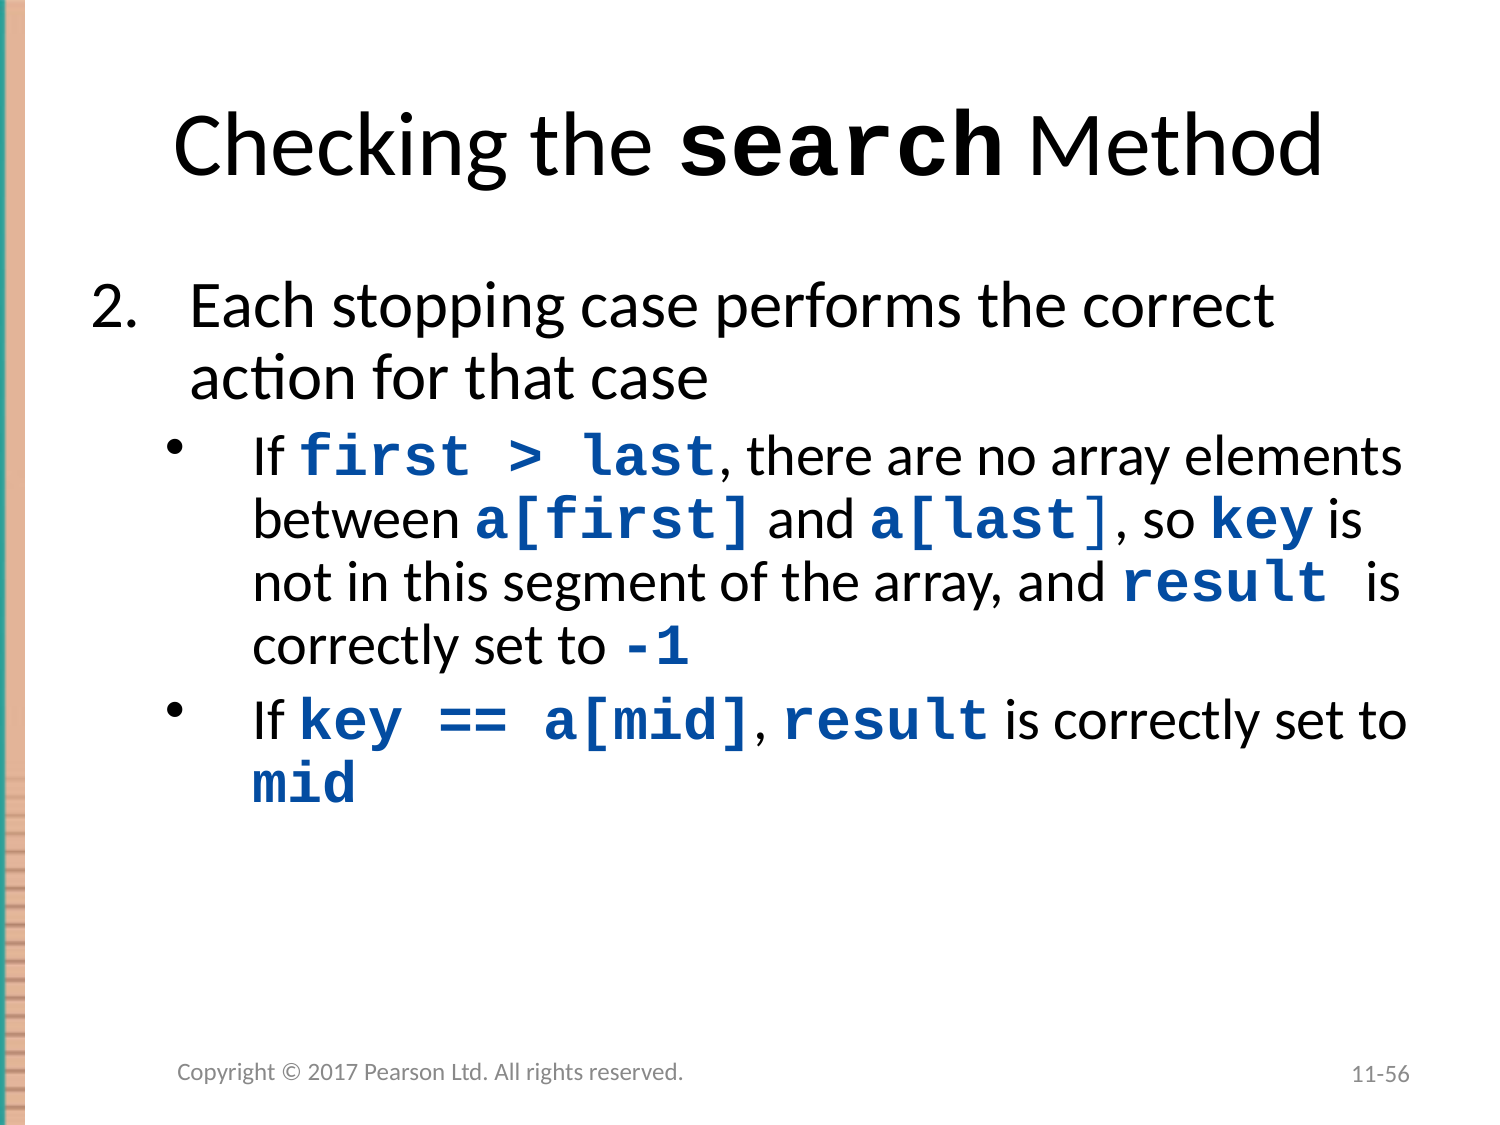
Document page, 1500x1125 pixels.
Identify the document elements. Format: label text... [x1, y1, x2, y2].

picture [0, 0, 25, 1125]
slide_number 11-56 [1074, 1042, 1425, 1103]
footer Copyright © 2017 Pearson Ltd. All rights reserved. [75, 1040, 788, 1100]
title Checking the search Method [75, 45, 1425, 233]
list Each stopping case performs the correct action for that case If first > last, there are no array elements between a[first] and a[last], so key is not in this segment of the array, and result is correctly set to -1 If key == a[mid], result is correctly set to mid [75, 262, 1425, 1005]
